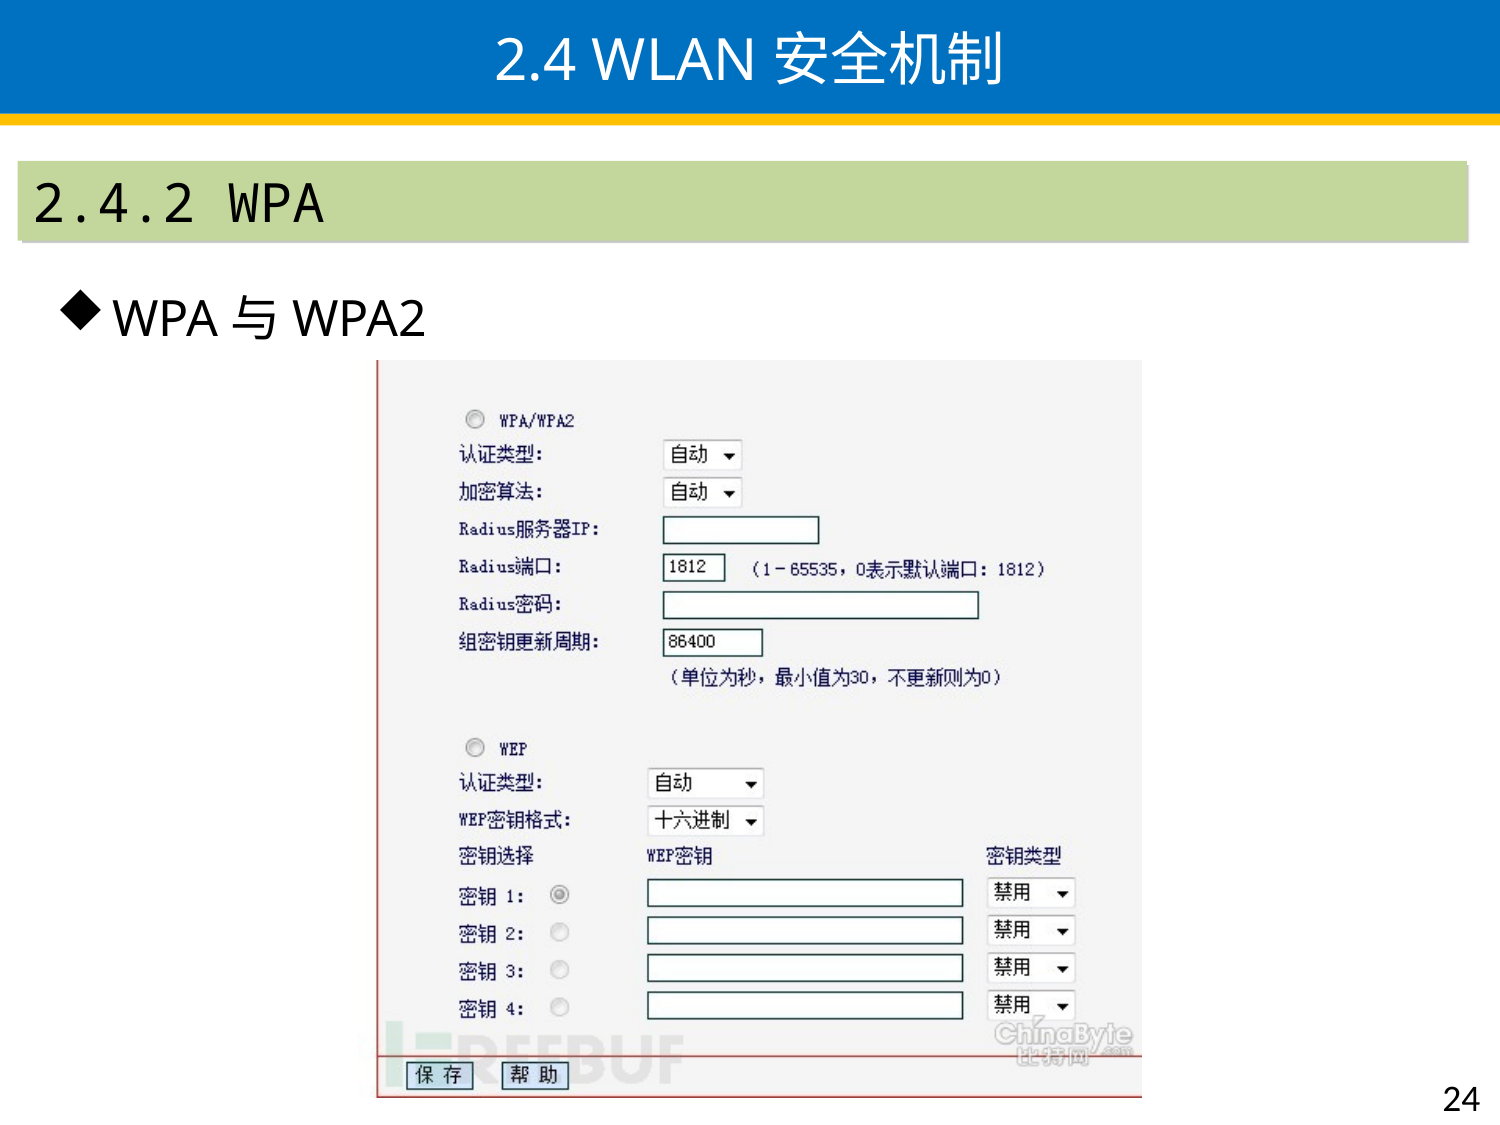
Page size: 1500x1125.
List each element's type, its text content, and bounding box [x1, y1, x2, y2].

text_box 24 [1427, 1066, 1499, 1125]
title 2.4 WLAN安全机制 [0, 0, 1500, 114]
picture [358, 359, 1142, 1098]
text_box WPA与WPA2 [41, 279, 1423, 355]
text_box 2.4.2 WPA [17, 160, 1467, 241]
